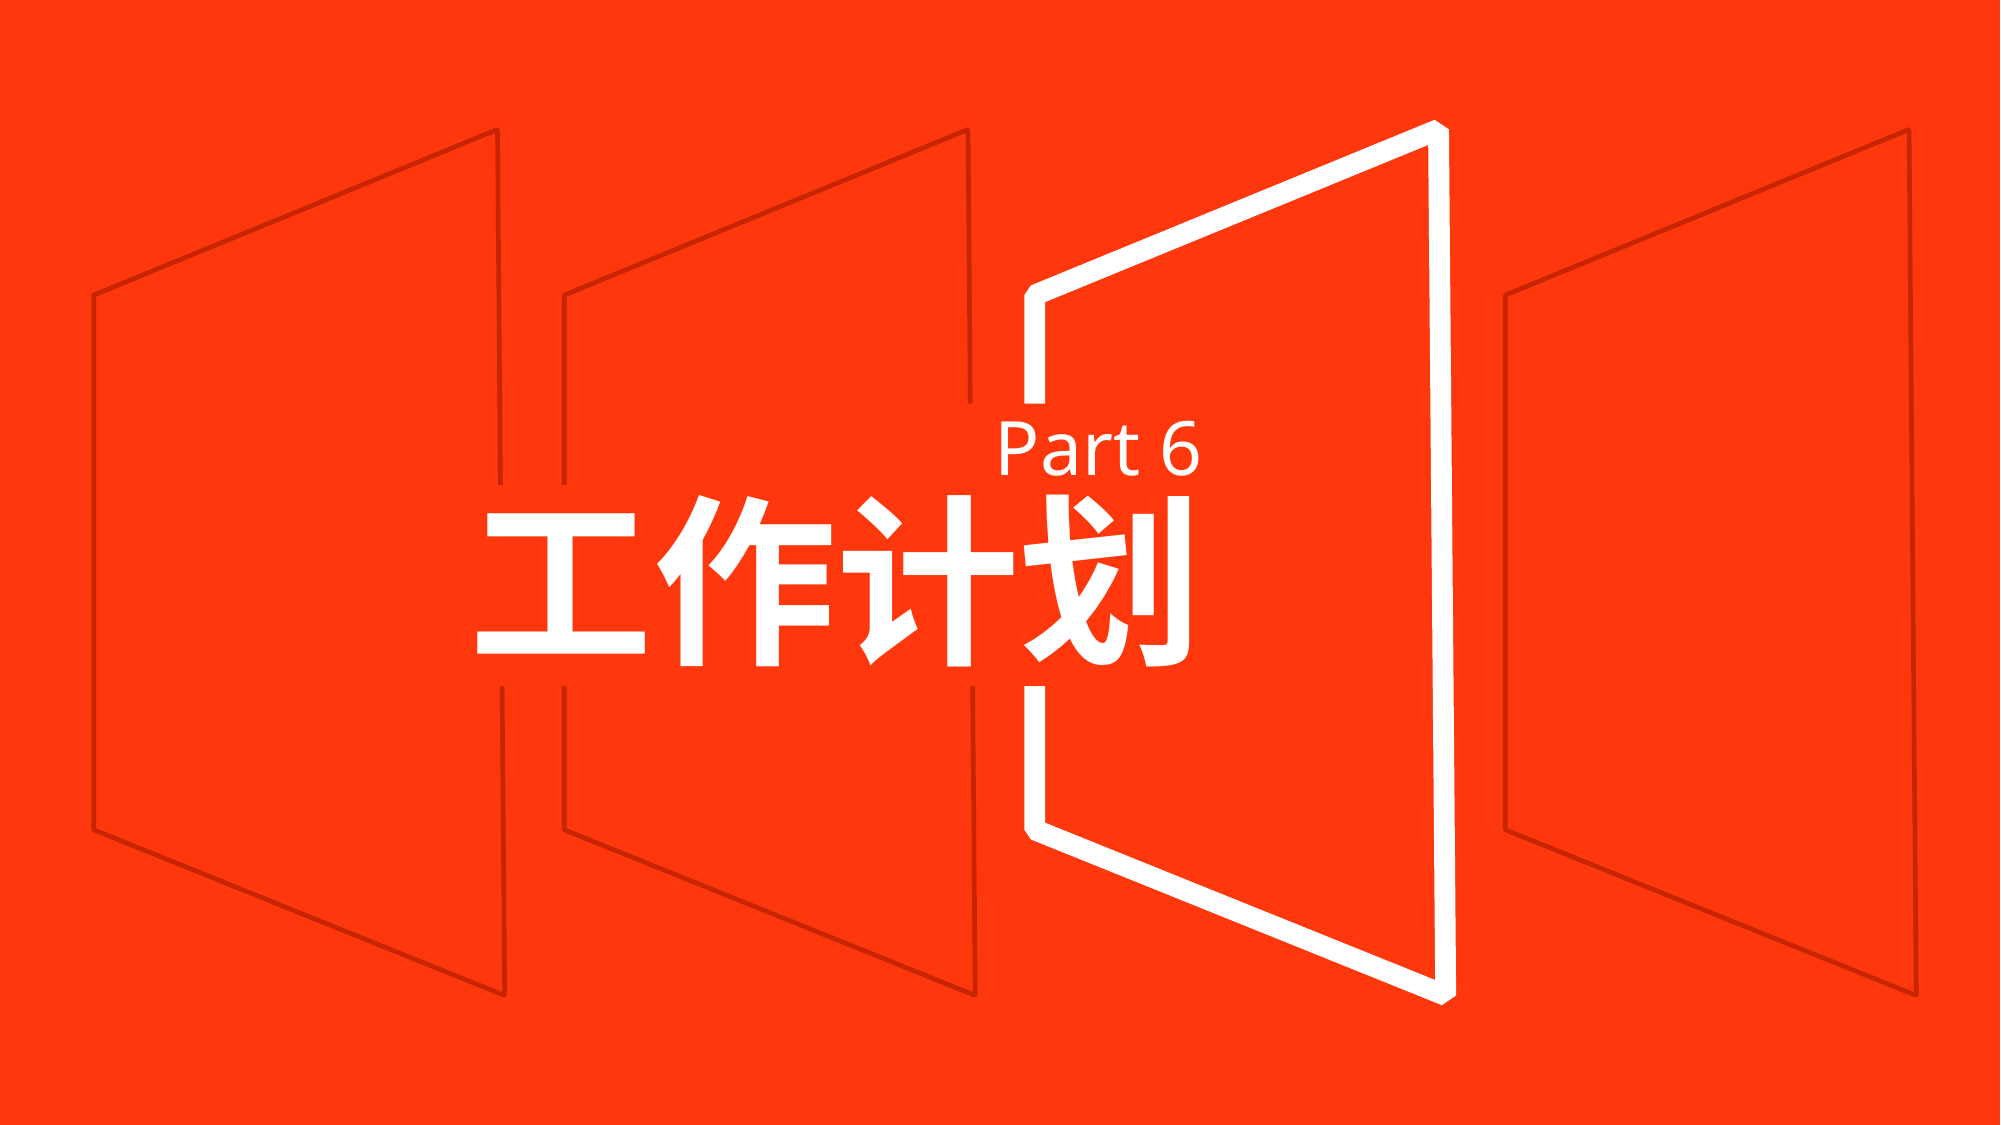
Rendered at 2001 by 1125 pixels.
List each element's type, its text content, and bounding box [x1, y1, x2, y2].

list Part 6 [813, 403, 1218, 489]
list 工作计划 [260, 485, 1218, 686]
